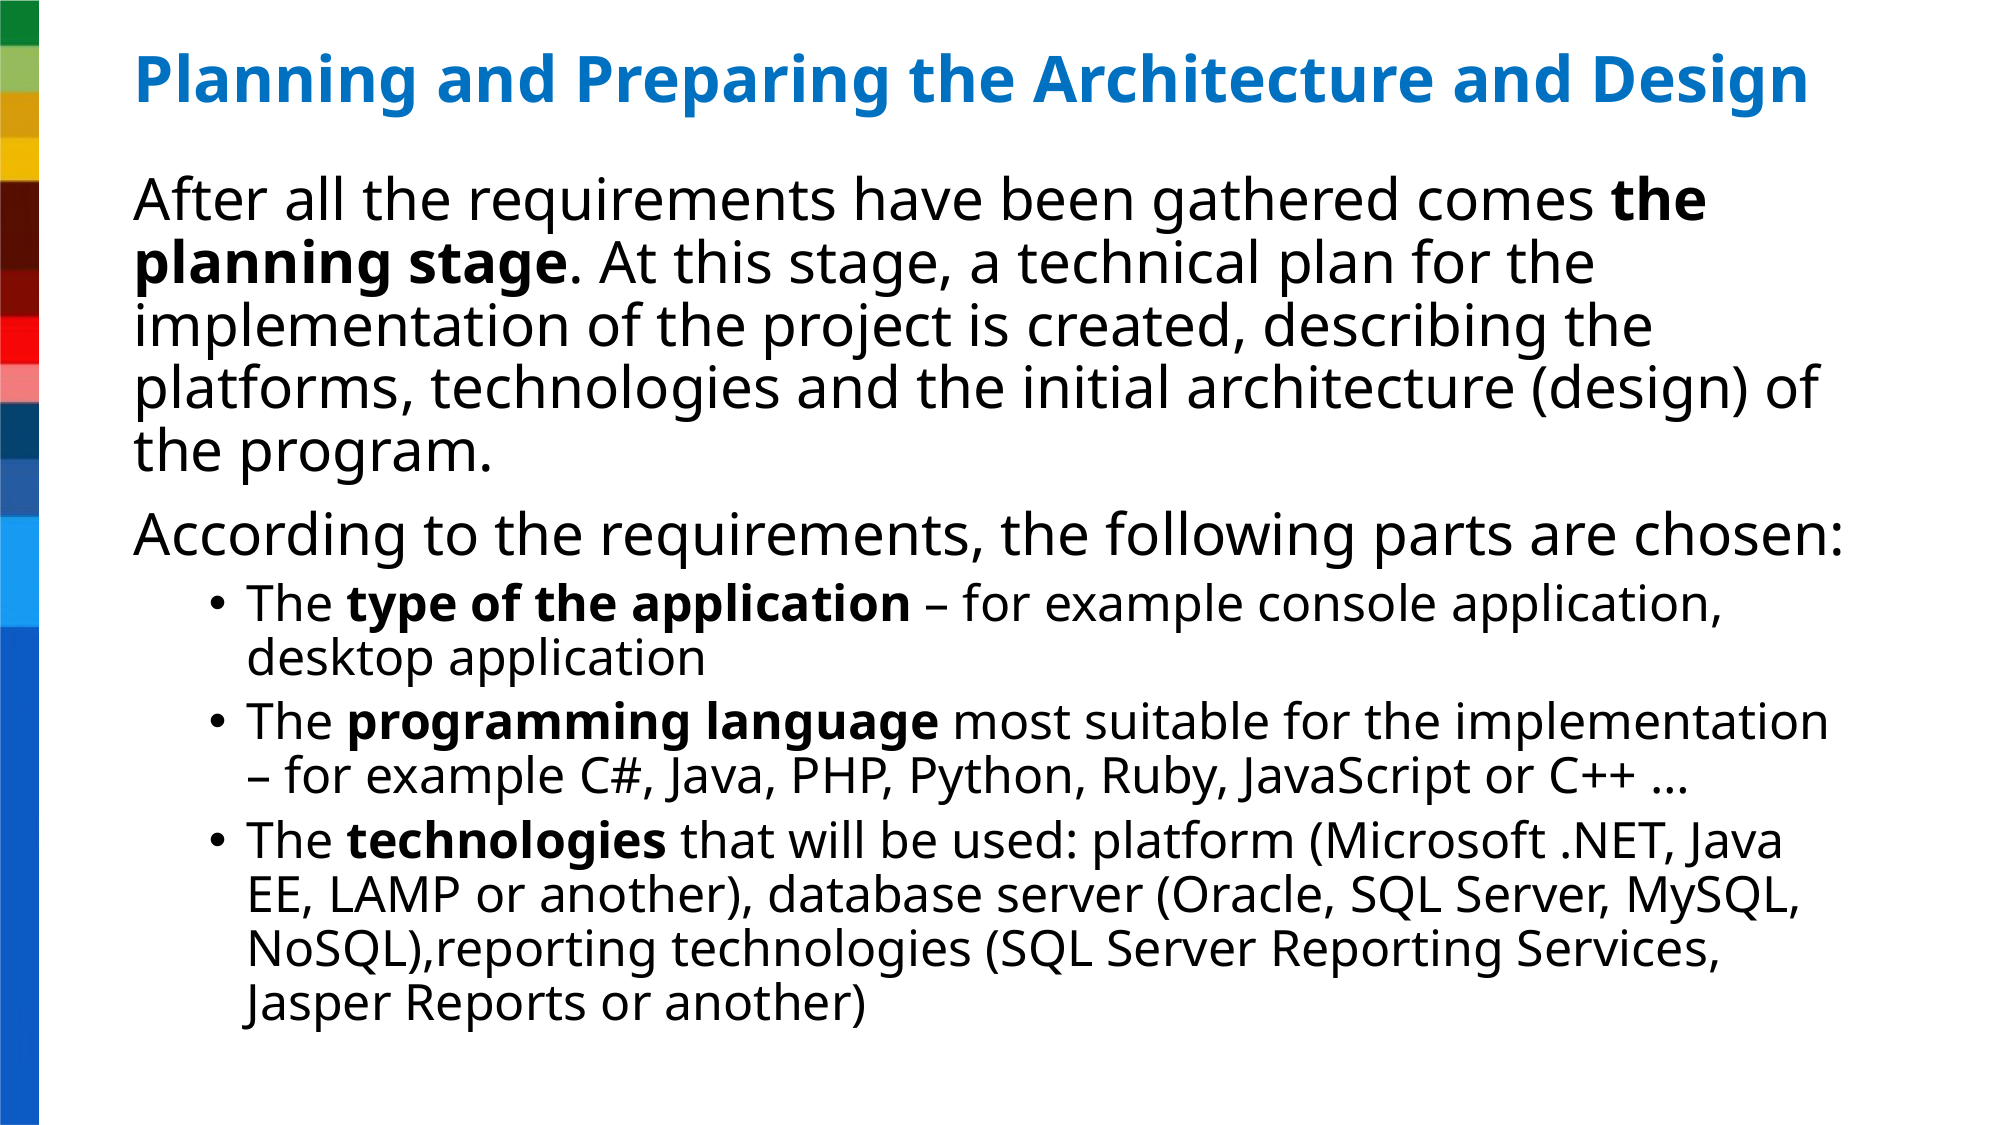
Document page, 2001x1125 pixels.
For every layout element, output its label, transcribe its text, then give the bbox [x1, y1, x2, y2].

title Planning and Preparing the Architecture and Design [118, 24, 1919, 138]
picture [0, 1, 582, 1124]
list After all the requirements have been gathered comes the planning stage. At this stage, a technical plan for the implementation of the project is created, describing the platforms, technologies and the initial architecture (design) of the program. According to the requirements, the following parts are chosen: The type of the application – for example console application, desktop application The programming language most suitable for the implementation – for example C#, Java, PHP, Python, Ruby, JavaScript or C++ … The technologies that will be used: platform (Microsoft .NET, Java EE, LAMP or another), database server (Oracle, SQL Server, MySQL, NoSQL),reporting technologies (SQL Server Reporting Services, Jasper Reports or another) [118, 162, 1863, 1050]
